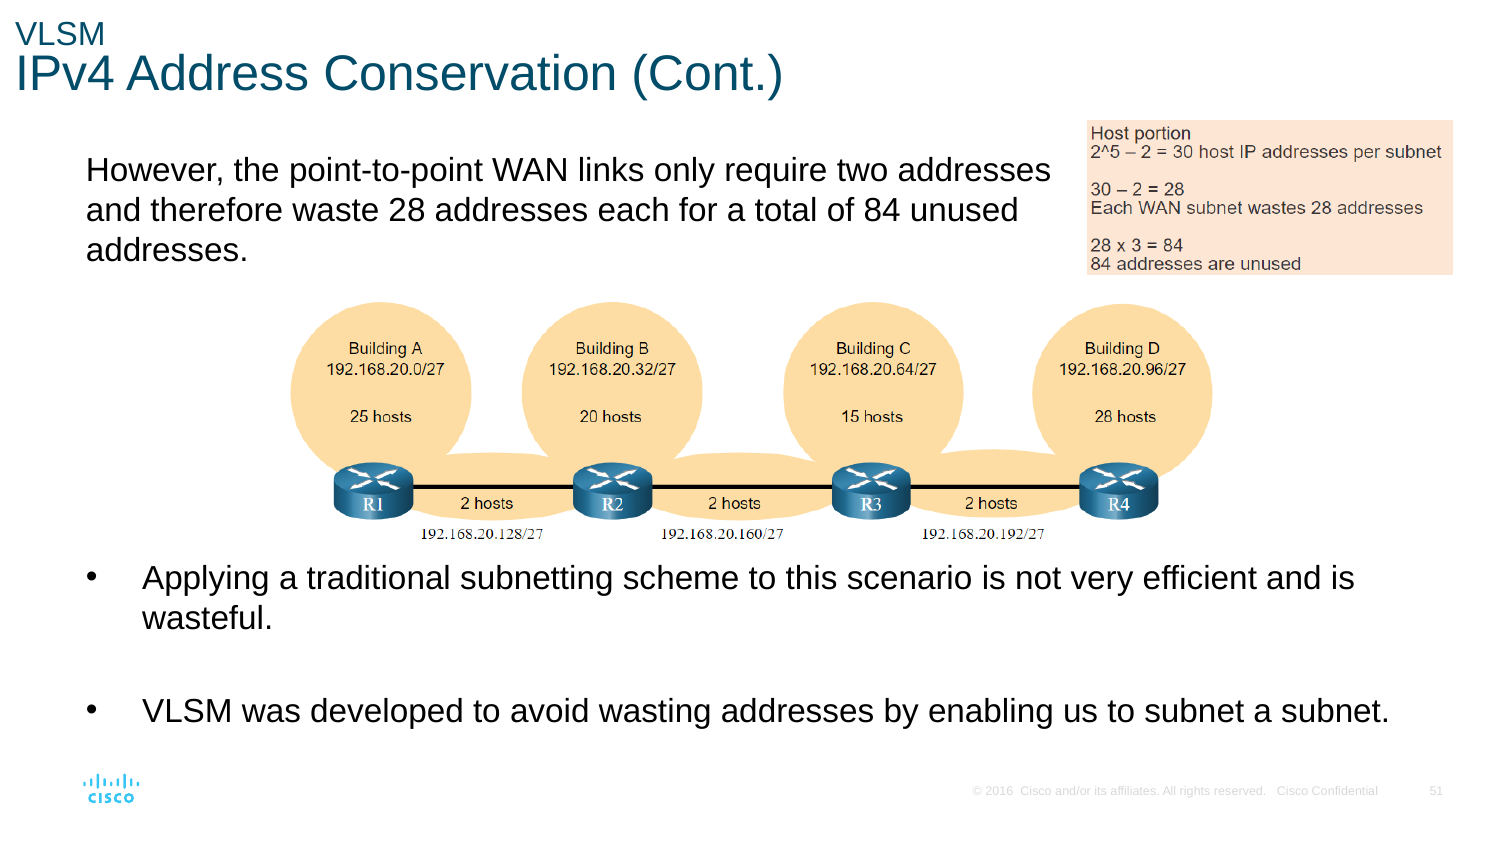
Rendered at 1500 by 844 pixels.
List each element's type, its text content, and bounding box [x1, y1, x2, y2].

text_box Applying a traditional subnetting scheme to this scenario is not very efficient and is wasteful. VLSM was developed to avoid wasting addresses by enabling us to subnet a subnet. [70, 548, 1430, 763]
list However, the point-to-point WAN links only require two addresses and therefore waste 28 addresses each for a total of 84 unused addresses. [70, 140, 1071, 296]
title VLSM IPv4 Address Conservation (Cont.) [0, 0, 1369, 121]
picture [1087, 119, 1453, 276]
picture [283, 295, 1217, 549]
